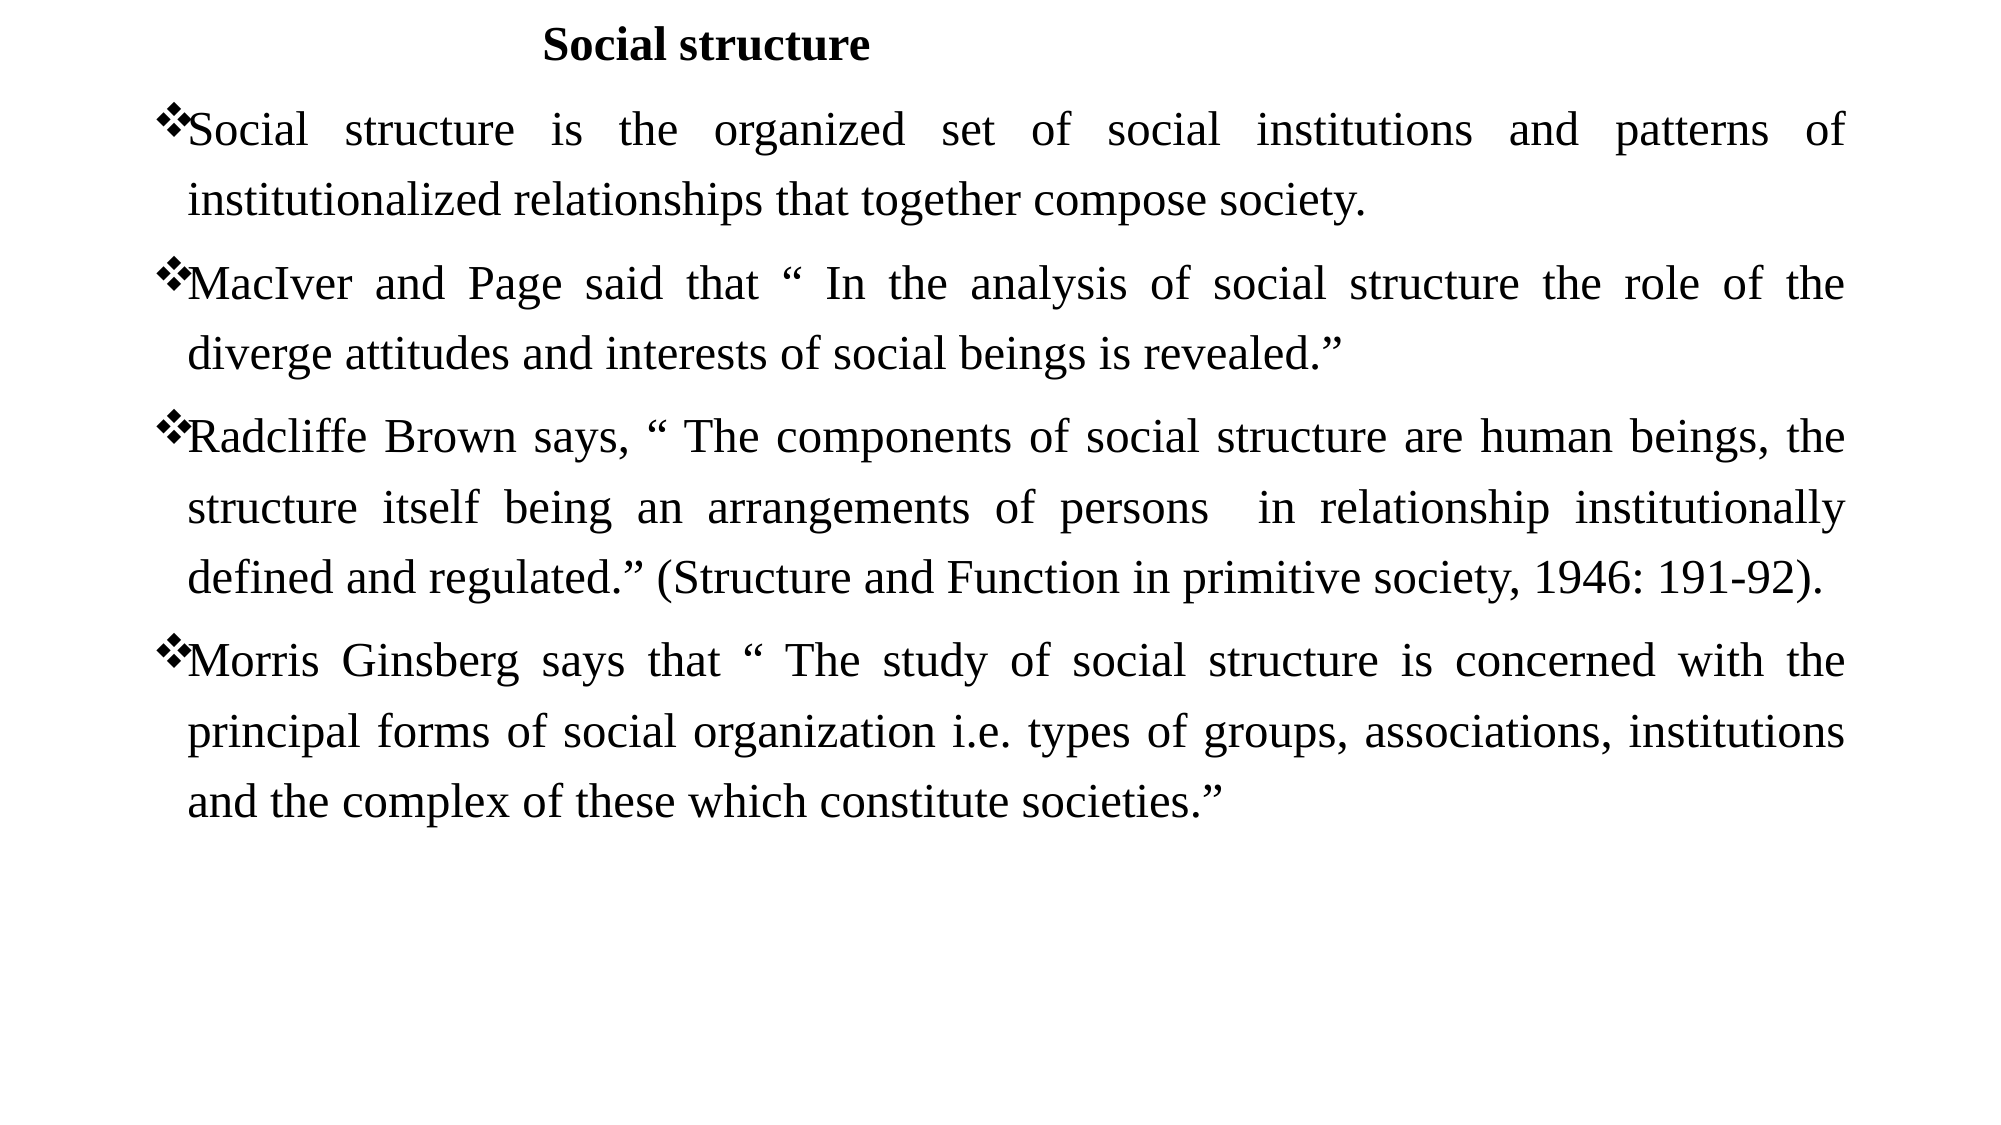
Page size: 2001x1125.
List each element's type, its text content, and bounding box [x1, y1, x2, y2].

list Social structure Social structure is the organized set of social institutions and patterns of institutionalized relationships that together compose society. MacIver and Page said that “ In the analysis of social structure the role of the diverge attitudes and interests of social beings is revealed.” Radcliffe Brown says, “ The components of social structure are human beings, the structure itself being an arrangements of persons in relationship institutionally defined and regulated.” (Structure and Function in primitive society, 1946: 191-92). Morris Ginsberg says that “ The study of social structure is concerned with the principal forms of social organization i.e. types of groups, associations, institutions and the complex of these which constitute societies.” [137, 11, 1863, 1088]
